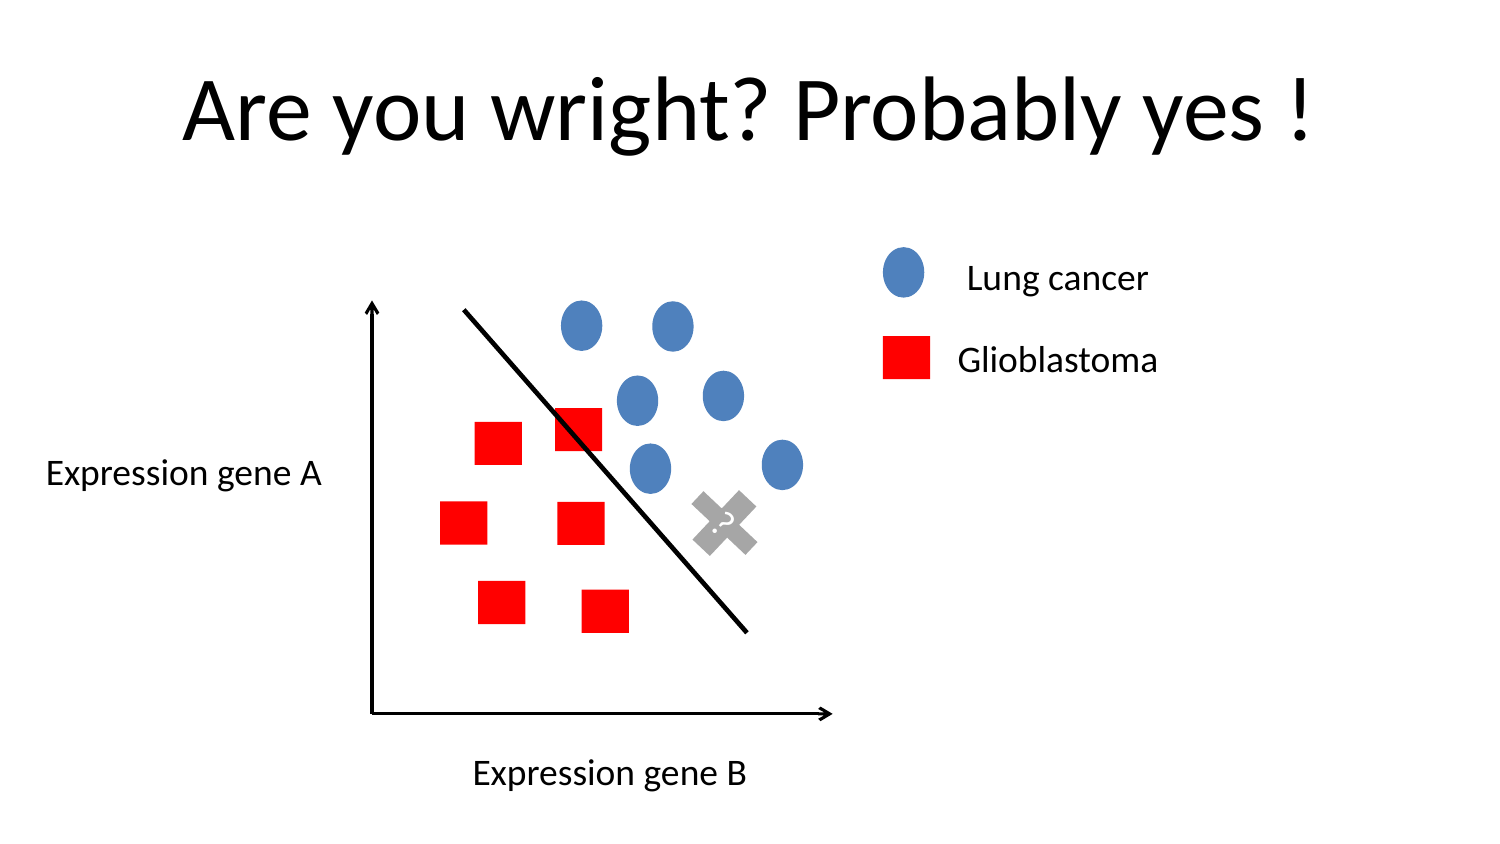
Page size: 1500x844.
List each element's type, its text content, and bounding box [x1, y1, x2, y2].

text_box [438, 499, 458, 547]
title Are you wright? Probably yes ! [75, 33, 1425, 175]
text_box [881, 334, 932, 381]
text_box [759, 437, 806, 493]
text_box ? [752, 534, 760, 552]
text_box ? [752, 499, 759, 515]
text_box Glioblastoma [942, 327, 1183, 388]
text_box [463, 309, 748, 634]
text_box Expression gene A [31, 440, 337, 501]
text_box [880, 245, 927, 300]
text_box Lung cancer [952, 245, 1173, 306]
text_box [564, 298, 599, 308]
text_box [656, 299, 690, 308]
text_box Expression gene B [457, 740, 763, 801]
